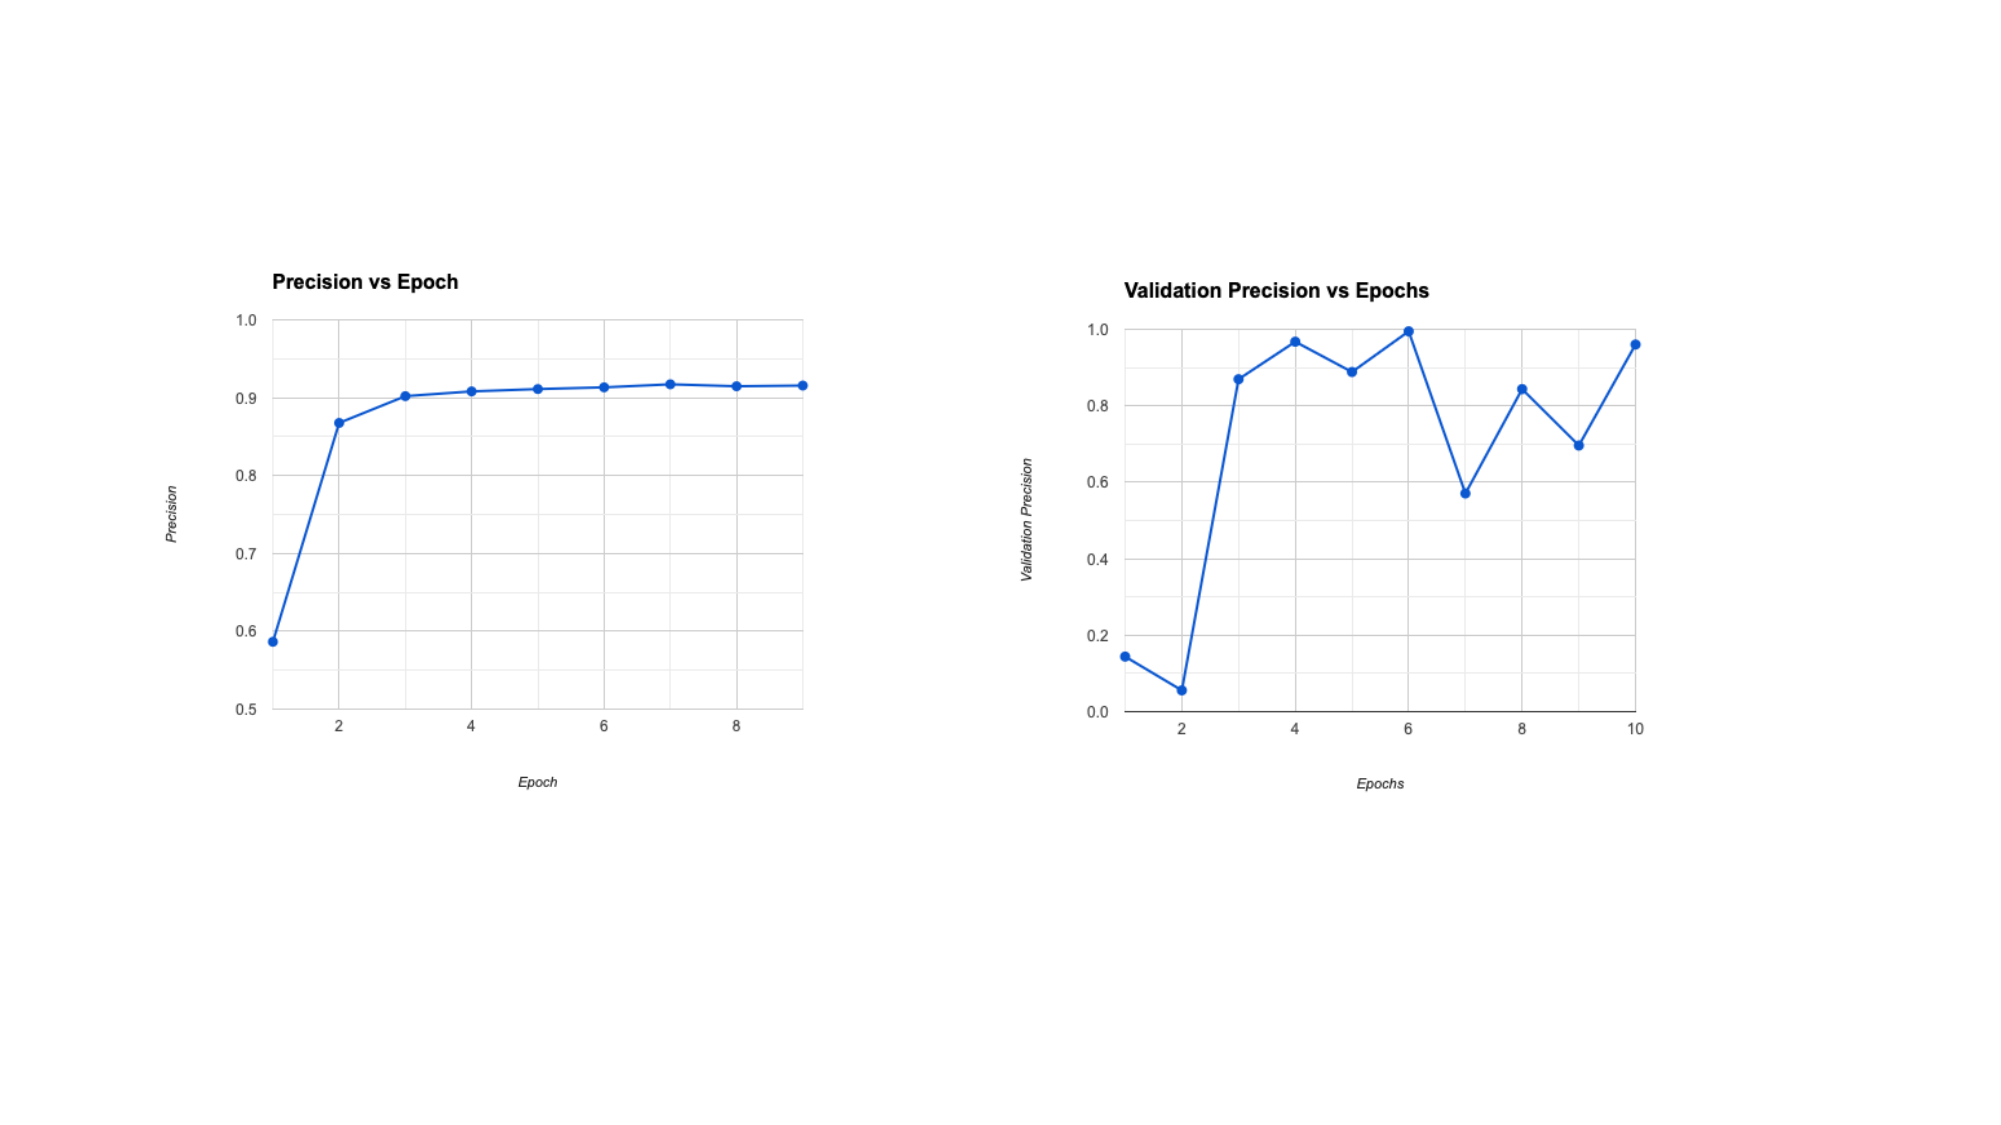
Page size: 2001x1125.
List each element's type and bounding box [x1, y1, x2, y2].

picture [108, 198, 1794, 830]
